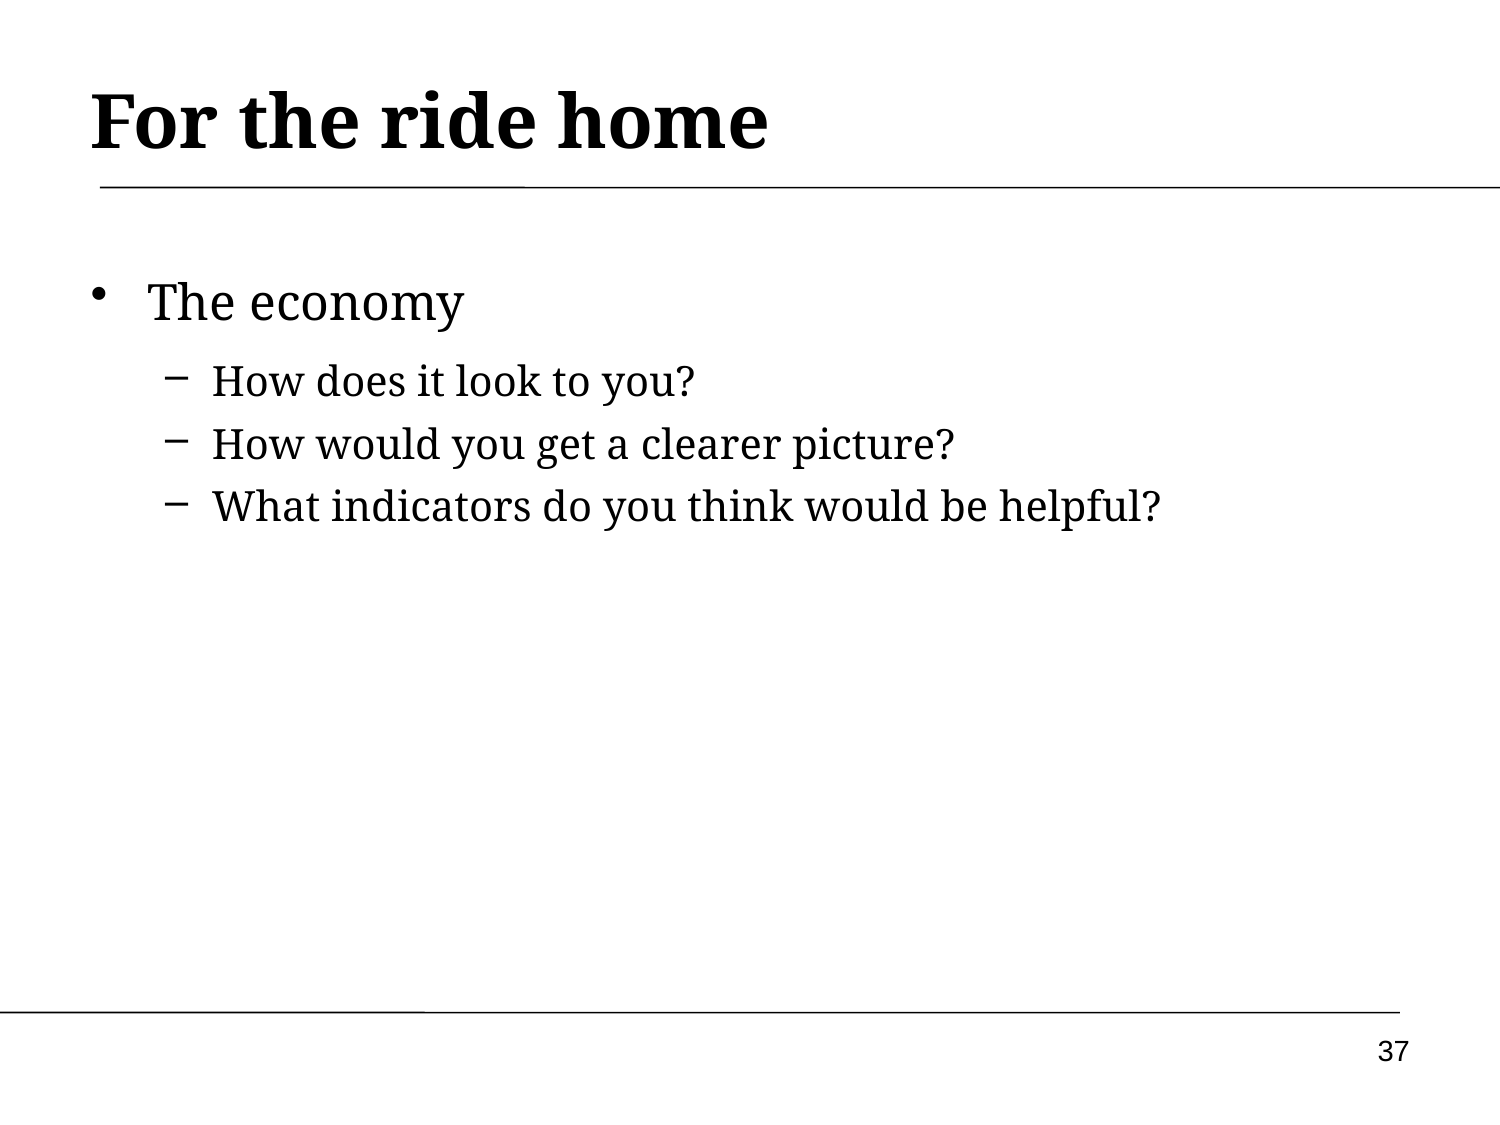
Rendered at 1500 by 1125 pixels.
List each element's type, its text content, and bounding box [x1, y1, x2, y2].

slide_number 37 [1074, 1024, 1426, 1103]
list The economy How does it look to you? How would you get a clearer picture? What indicators do you think would be helpful? [74, 262, 1351, 1006]
title For the ride home [74, 49, 1426, 188]
